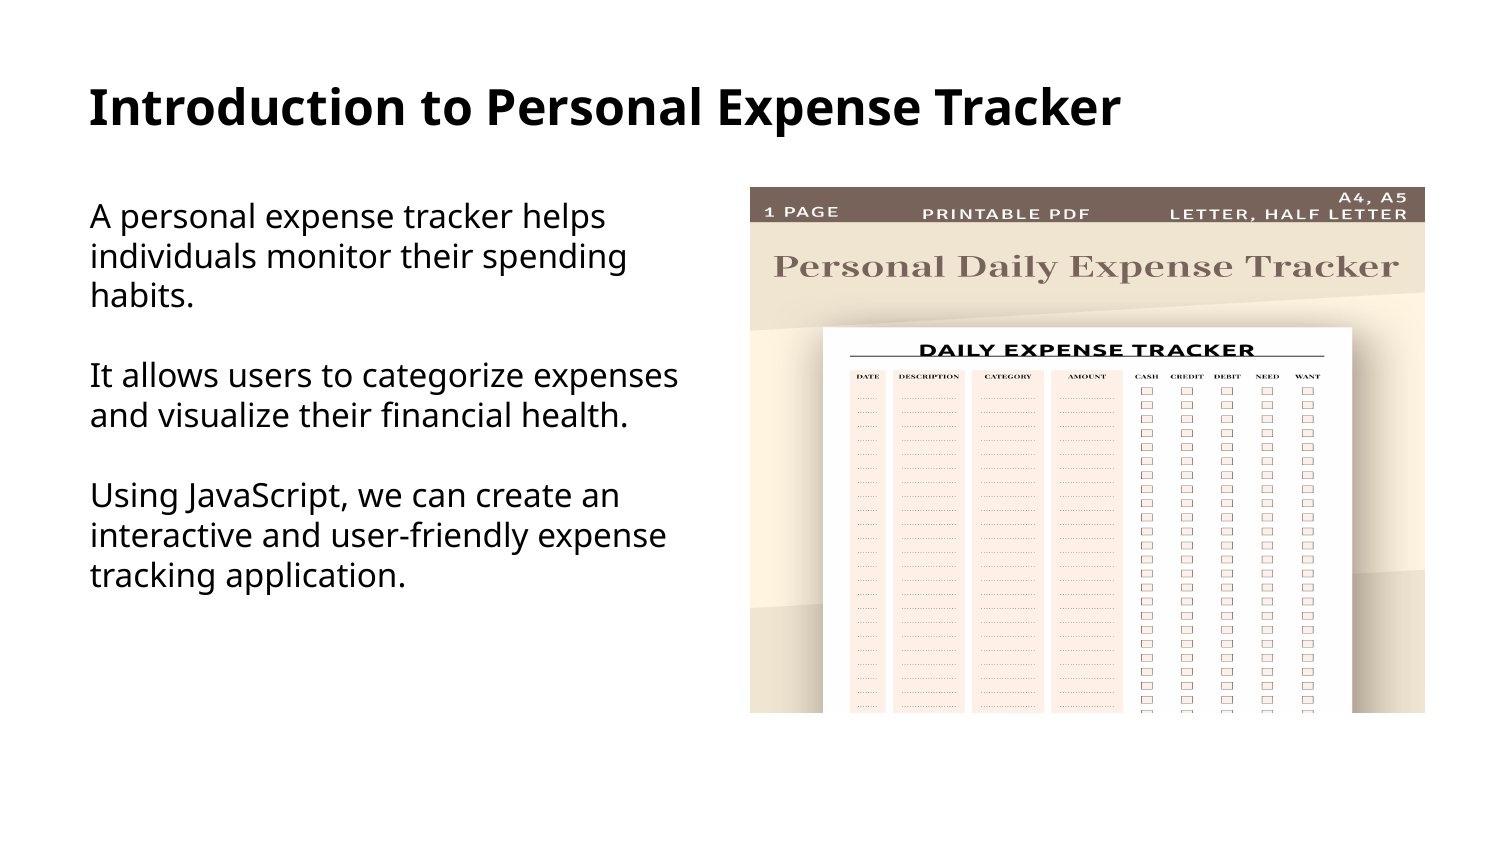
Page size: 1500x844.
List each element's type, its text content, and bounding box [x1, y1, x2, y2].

text_box A personal expense tracker helps individuals monitor their spending habits. It allows users to categorize expenses and visualize their financial health. Using JavaScript, we can create an interactive and user-friendly expense tracking application. [74, 187, 749, 713]
text_box Introduction to Personal Expense Tracker [74, 37, 1425, 173]
picture [749, 187, 1425, 713]
